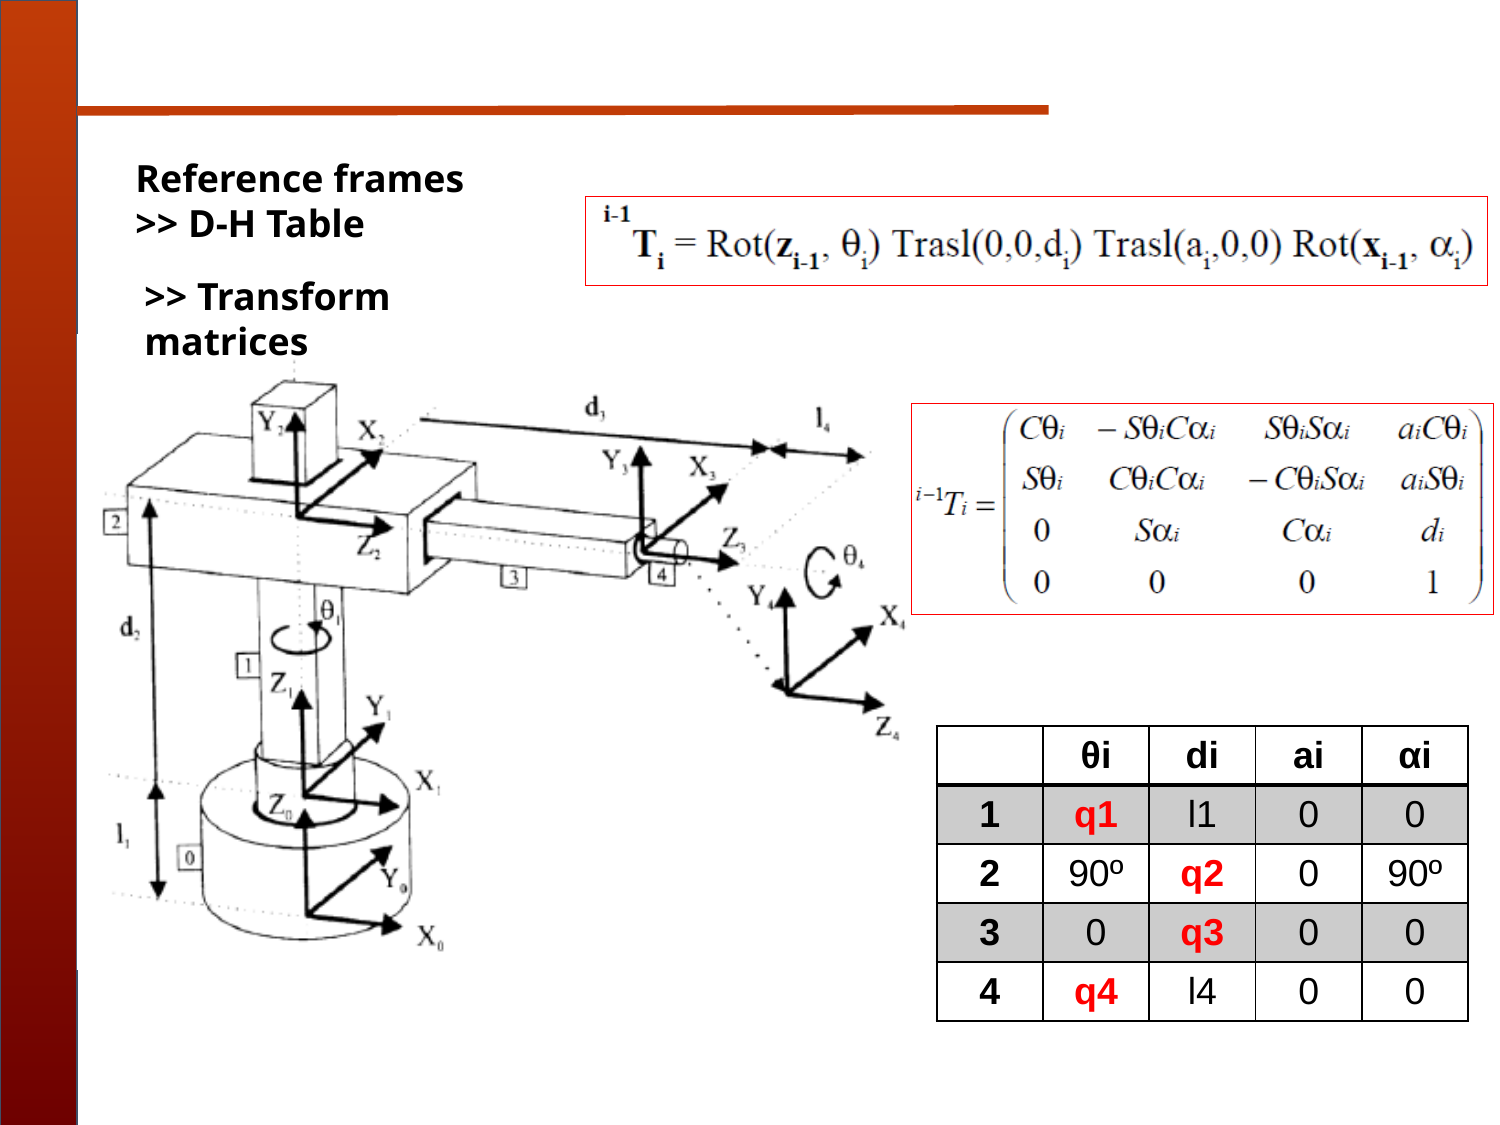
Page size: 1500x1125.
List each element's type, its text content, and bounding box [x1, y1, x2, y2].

text_box Reference frames >> D-H Table [120, 147, 1137, 253]
table_header θi [1044, 727, 1148, 783]
table_cell q4 [1044, 963, 1148, 1020]
table_header αi [1363, 727, 1467, 783]
table_cell 0 [1363, 787, 1467, 843]
table_cell 0 [1256, 787, 1361, 843]
table_cell 1 [988, 787, 1042, 843]
table_cell 0 [1256, 845, 1361, 902]
table_cell 0 [1363, 904, 1467, 961]
table_cell 90º [1363, 845, 1467, 902]
text_box [0, 0, 77, 1125]
table_cell 0 [1256, 963, 1361, 1020]
table_cell 2 [988, 845, 1042, 902]
table_cell 4 [938, 963, 1042, 1020]
table_header di [1150, 727, 1255, 783]
picture [585, 196, 1488, 286]
table_cell 3 [988, 904, 1042, 961]
table_cell q1 [1044, 787, 1148, 843]
table_cell 0 [1363, 963, 1467, 1020]
table_cell l4 [1150, 963, 1255, 1020]
text_box >> Transform matrices [129, 265, 565, 333]
table_cell 90º [1044, 845, 1148, 902]
table_cell 0 [1256, 904, 1361, 961]
table_header ai [1256, 727, 1361, 783]
table_cell 0 [1044, 904, 1148, 961]
table_cell l1 [1150, 787, 1255, 843]
table_header [988, 727, 1042, 783]
table_cell q2 [1150, 845, 1255, 902]
picture [76, 334, 1494, 970]
table_cell q3 [1150, 904, 1255, 961]
